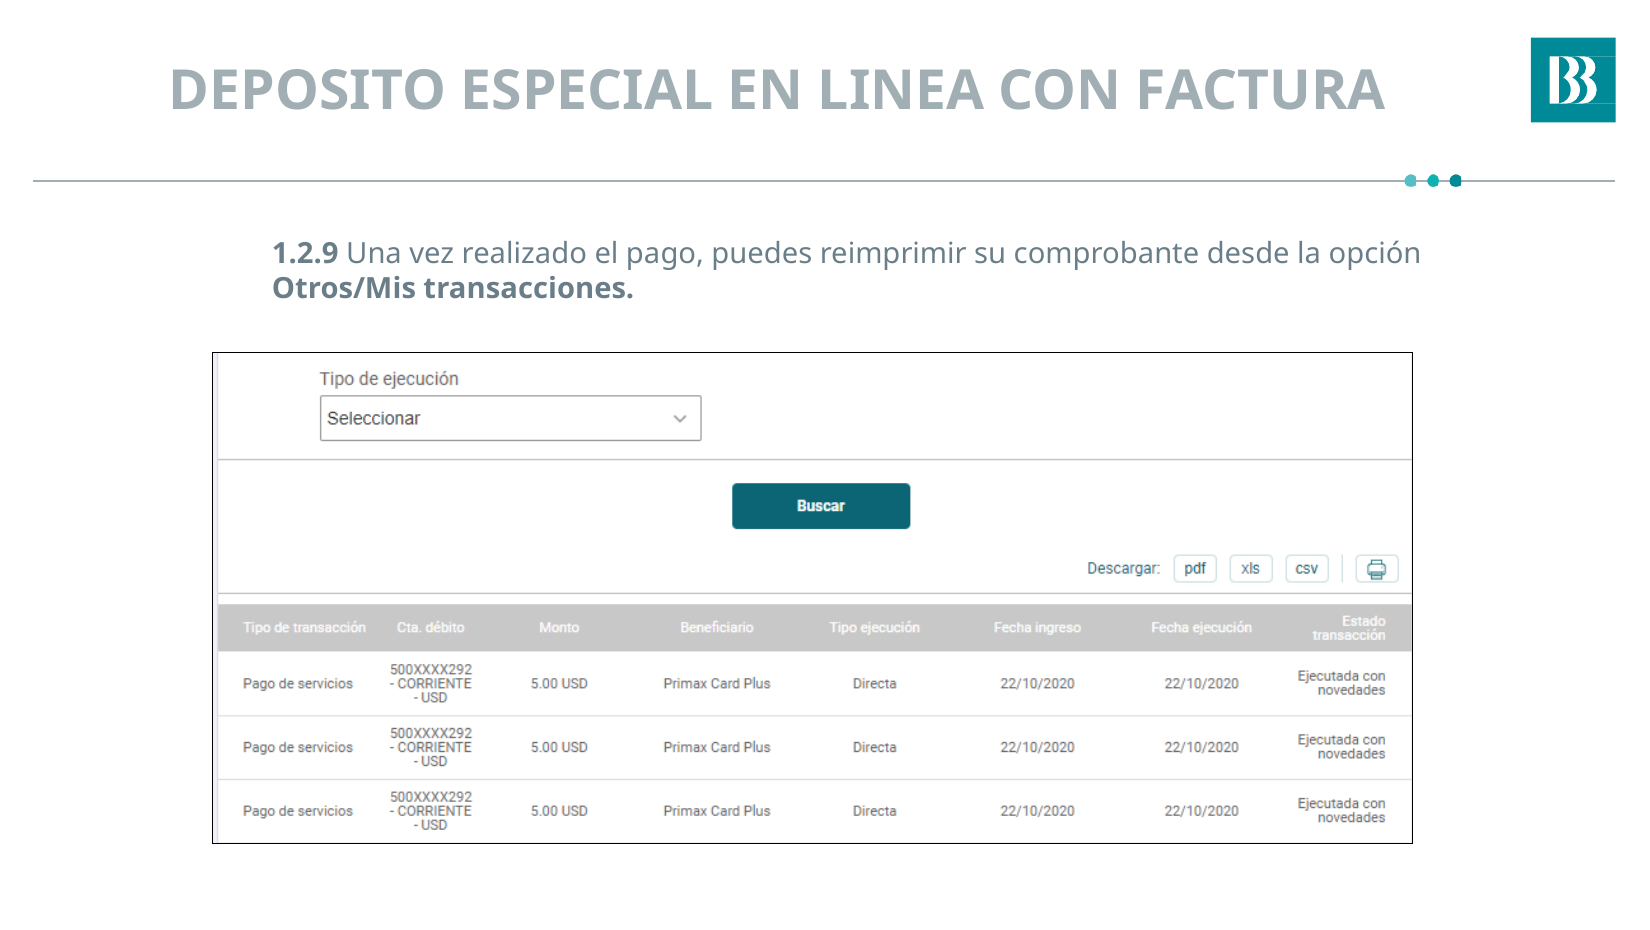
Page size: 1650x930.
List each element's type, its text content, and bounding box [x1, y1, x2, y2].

text_box DEPOSITO ESPECIAL EN LINEA CON FACTURA [149, 52, 1415, 121]
picture [212, 351, 1413, 844]
text_box 1.2.9 Una vez realizado el pago, puedes reimprimir su comprobante desde la opción Otros/Mis transacciones. [249, 227, 1513, 312]
picture [1427, 174, 1439, 187]
picture [1449, 174, 1462, 187]
picture [1404, 174, 1417, 187]
